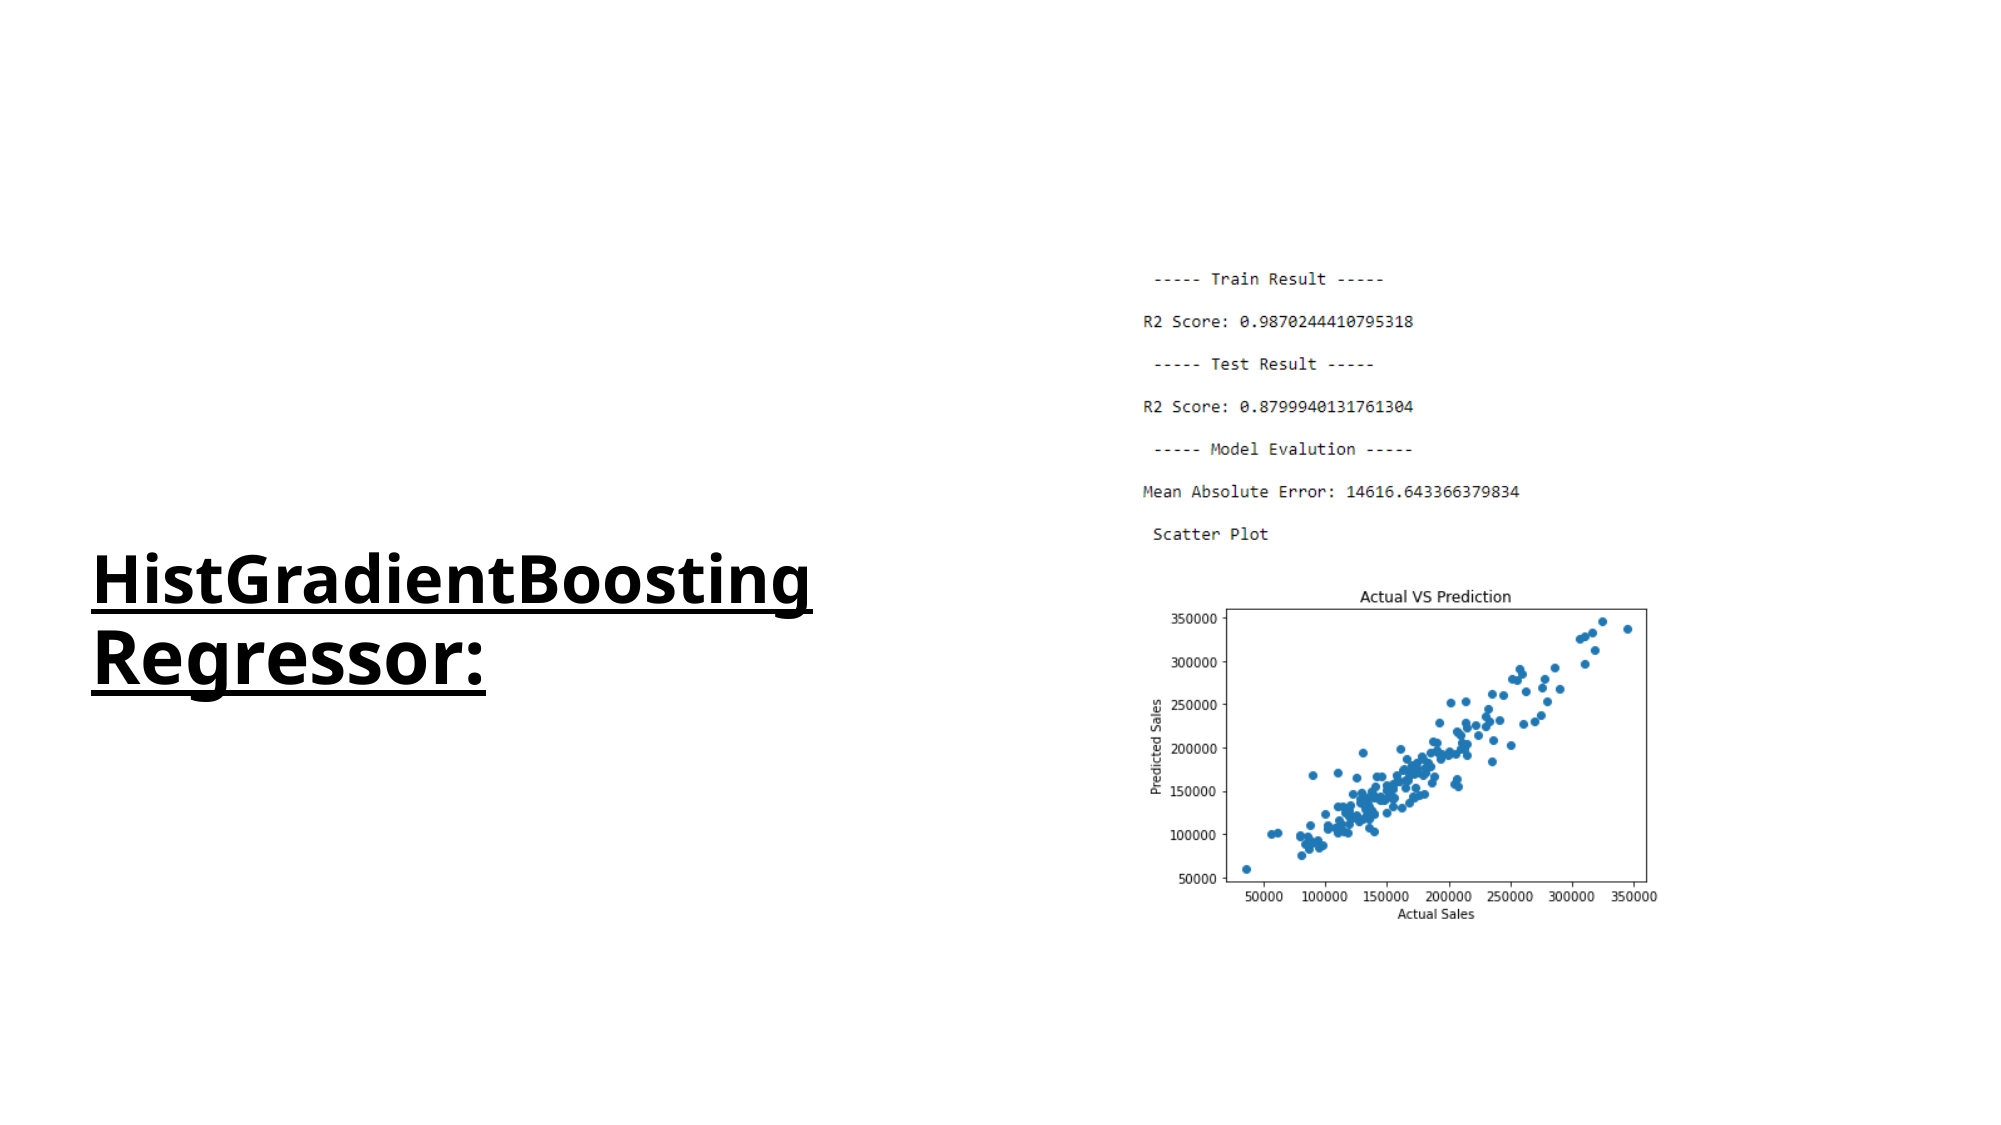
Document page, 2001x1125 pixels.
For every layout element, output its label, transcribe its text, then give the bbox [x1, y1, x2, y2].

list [1117, 251, 1690, 939]
title HistGradientBoosting Regressor: [76, 511, 892, 729]
